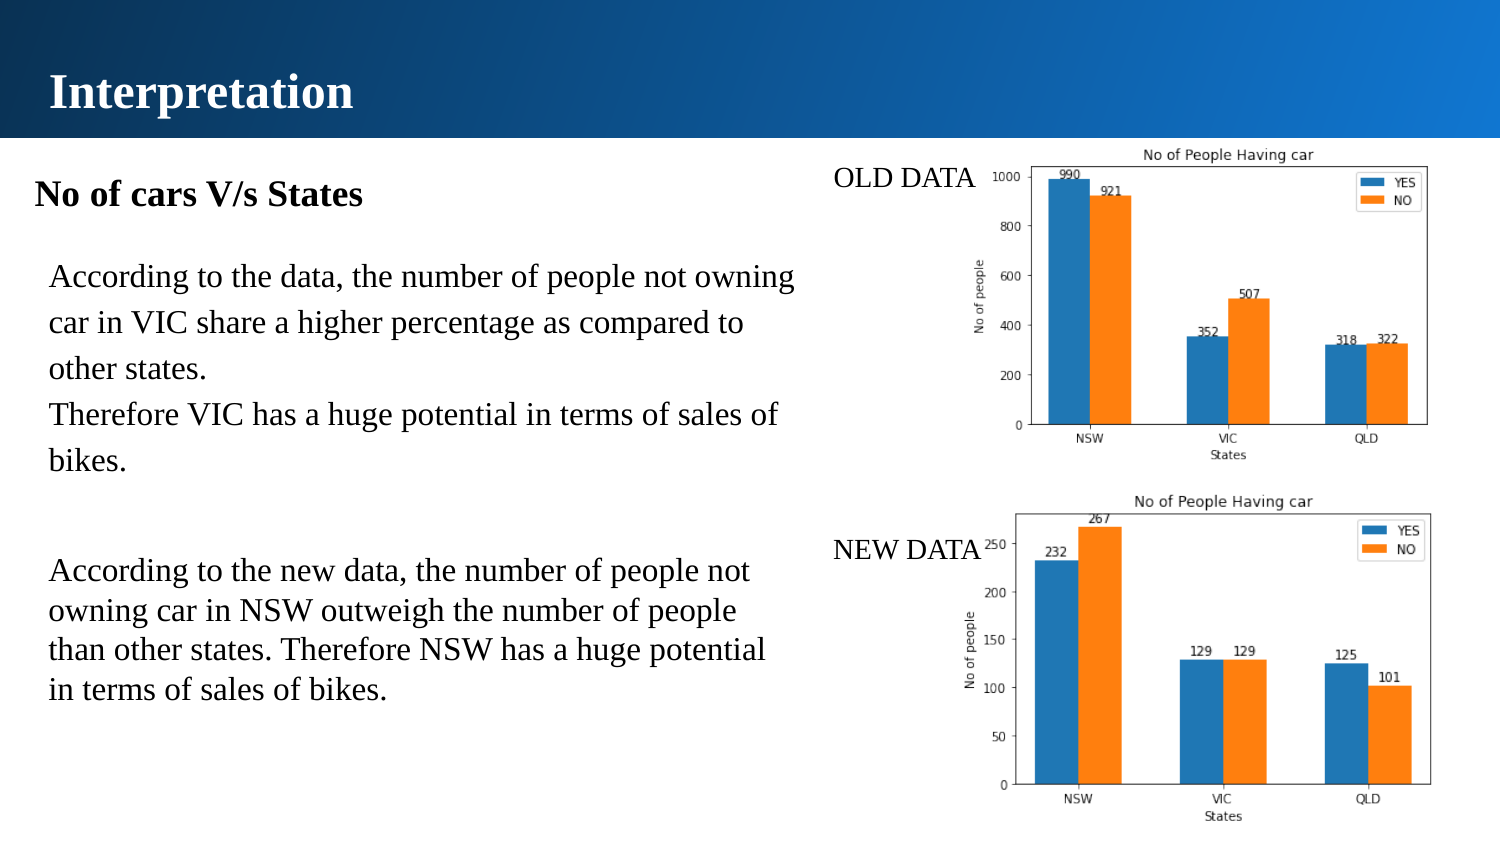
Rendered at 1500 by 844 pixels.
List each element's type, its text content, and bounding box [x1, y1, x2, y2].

text_box According to the data, the number of people not owning car in VIC share a higher percentage as compared to other states. Therefore VIC has a huge potential in terms of sales of bikes. [33, 233, 830, 533]
text_box Interpretation [33, 43, 1439, 134]
text_box According to the new data, the number of people not owning car in NSW outweigh the number of people than other states. Therefore NSW has a huge potential in terms of sales of bikes. [33, 540, 784, 715]
picture [967, 140, 1434, 470]
text_box OLD DATA [818, 150, 961, 201]
text_box No of cars V/s States [19, 146, 508, 229]
text_box NEW DATA [818, 523, 951, 573]
picture [957, 486, 1439, 831]
text_box [0, 0, 1500, 138]
